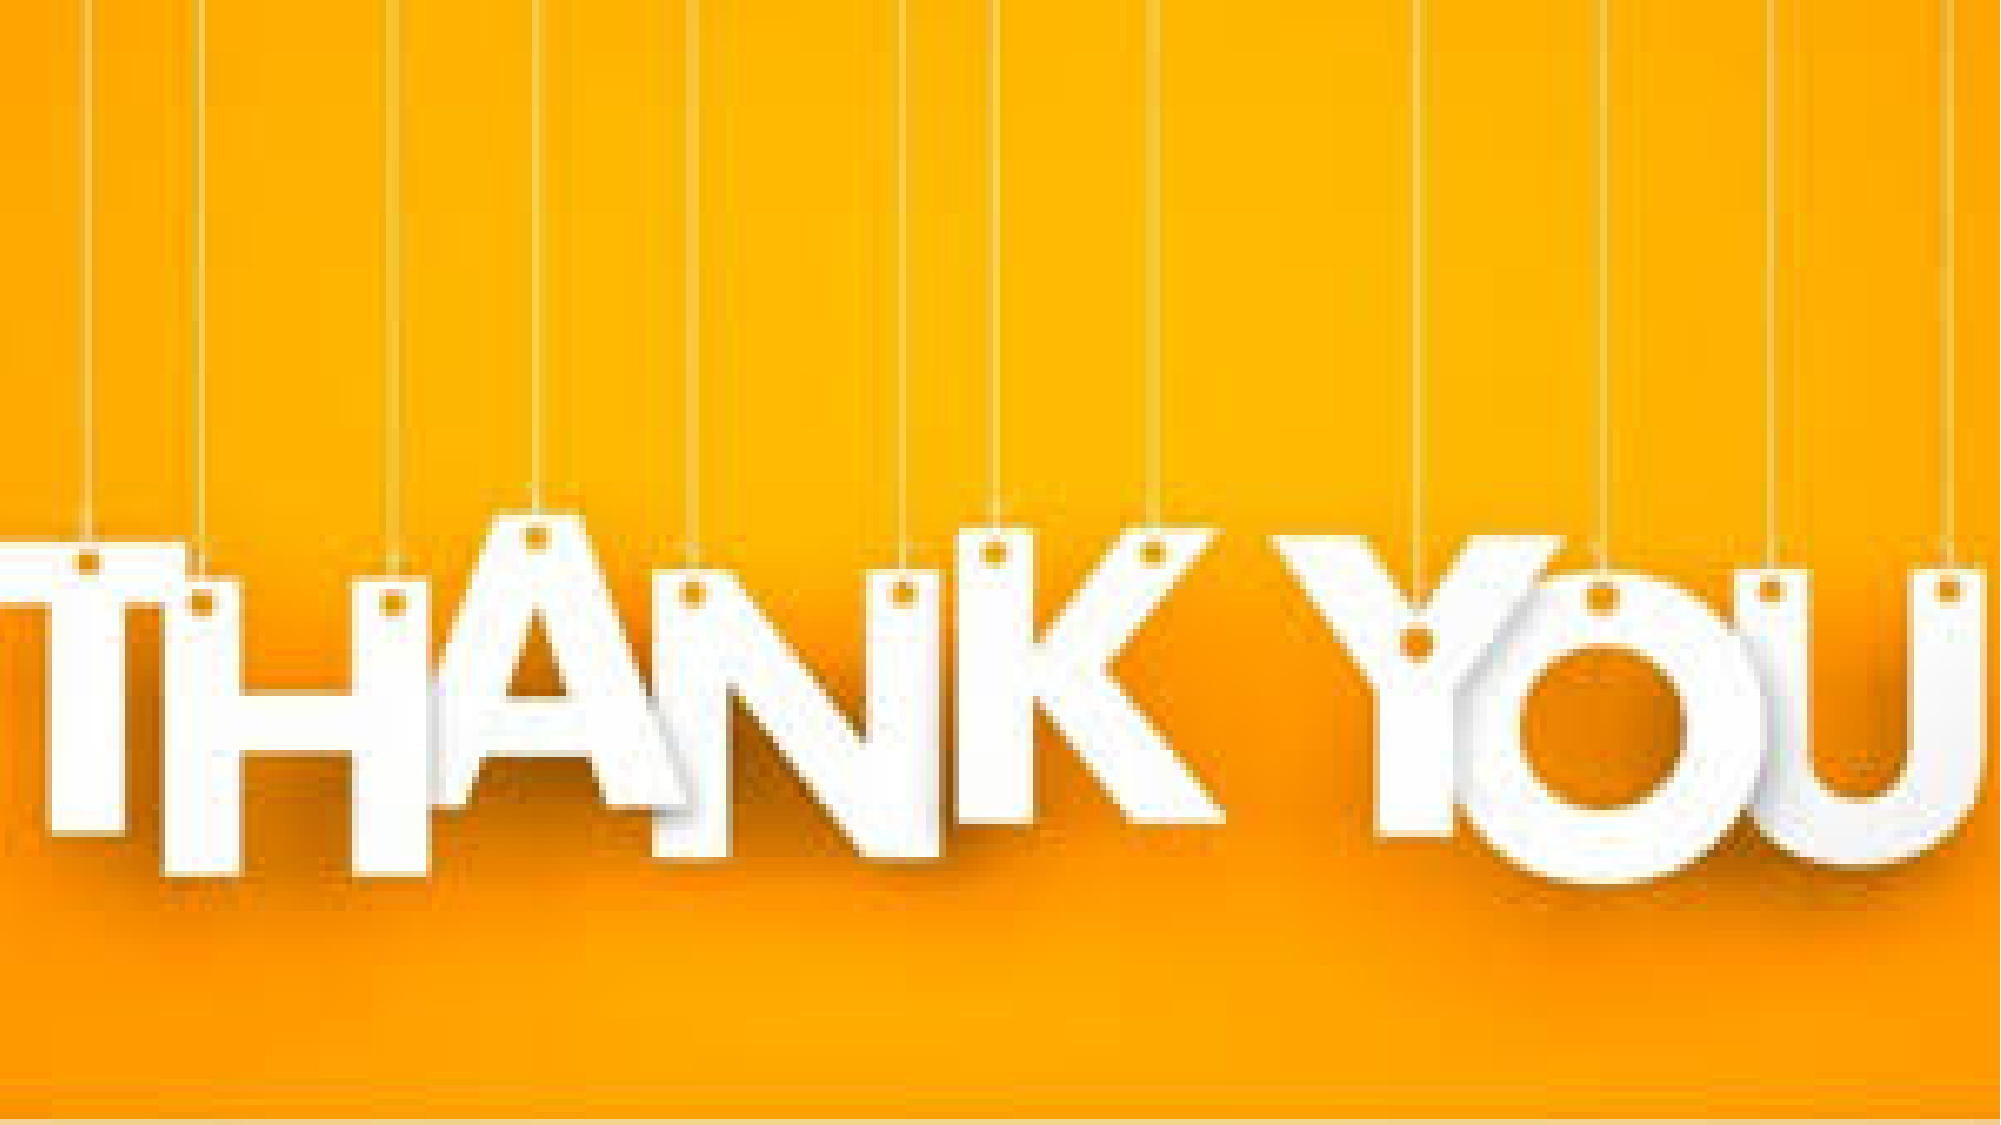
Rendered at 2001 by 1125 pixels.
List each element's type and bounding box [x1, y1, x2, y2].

list [0, 0, 2000, 1125]
